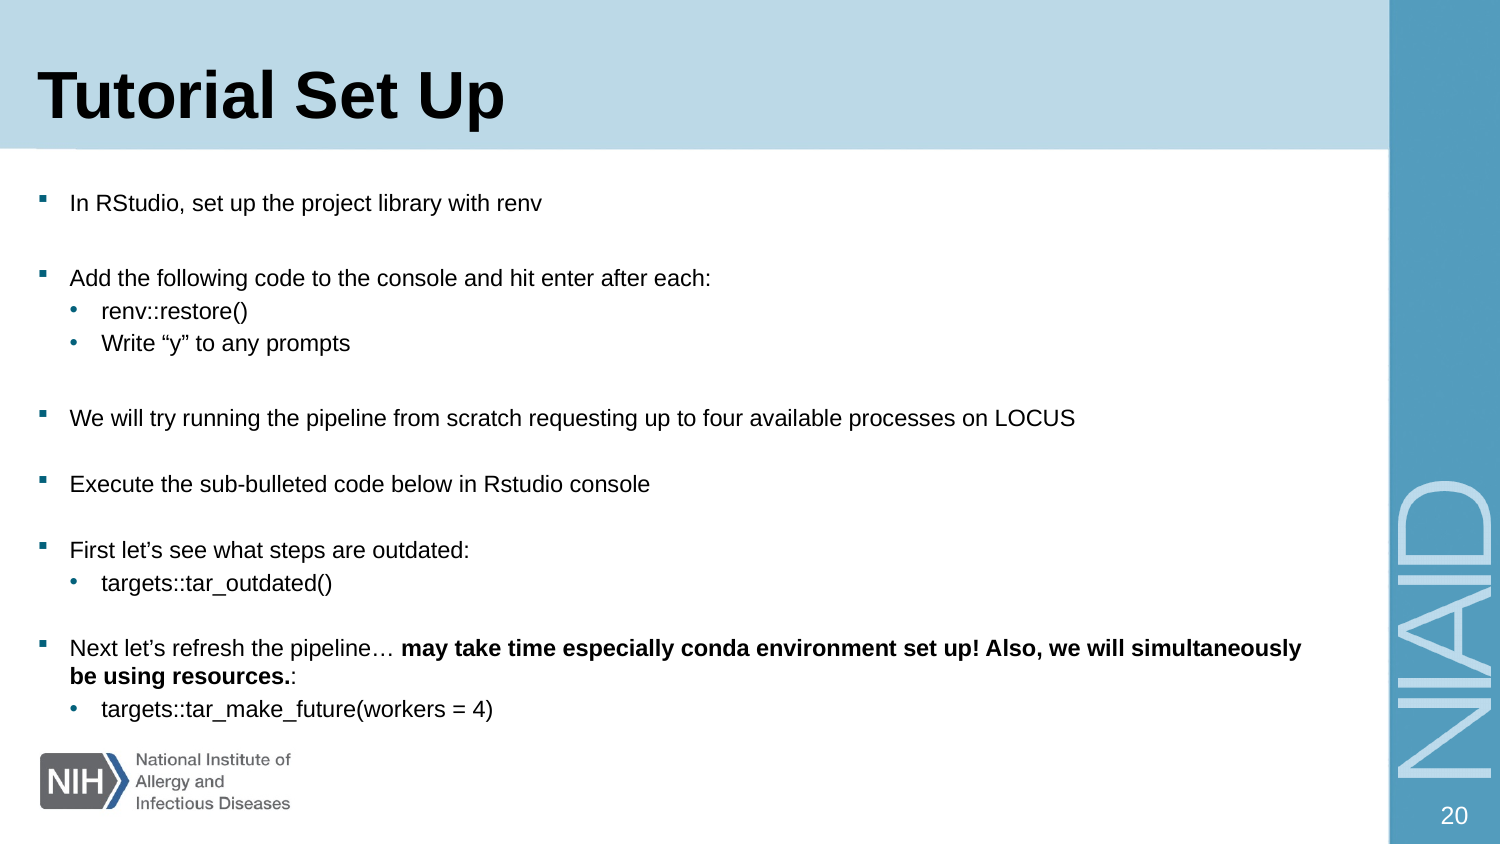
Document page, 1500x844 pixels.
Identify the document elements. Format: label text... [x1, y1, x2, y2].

picture [0, 0, 1500, 844]
title Tutorial Set Up [37, 19, 1314, 132]
list In RStudio, set up the project library with renv Add the following code to the console and hit enter after each: renv::restore() Write “y” to any prompts We will try running the pipeline from scratch requesting up to four available processes on LOCUS Execute the sub-bulleted code below in Rstudio console First let’s see what steps are outdated: targets::tar_outdated() Next let’s refresh the pipeline… may take time especially conda environment set up! Also, we will simultaneously be using resources.: targets::tar_make_future(workers = 4) [37, 187, 1313, 732]
slide_number 20 [1396, 789, 1484, 837]
